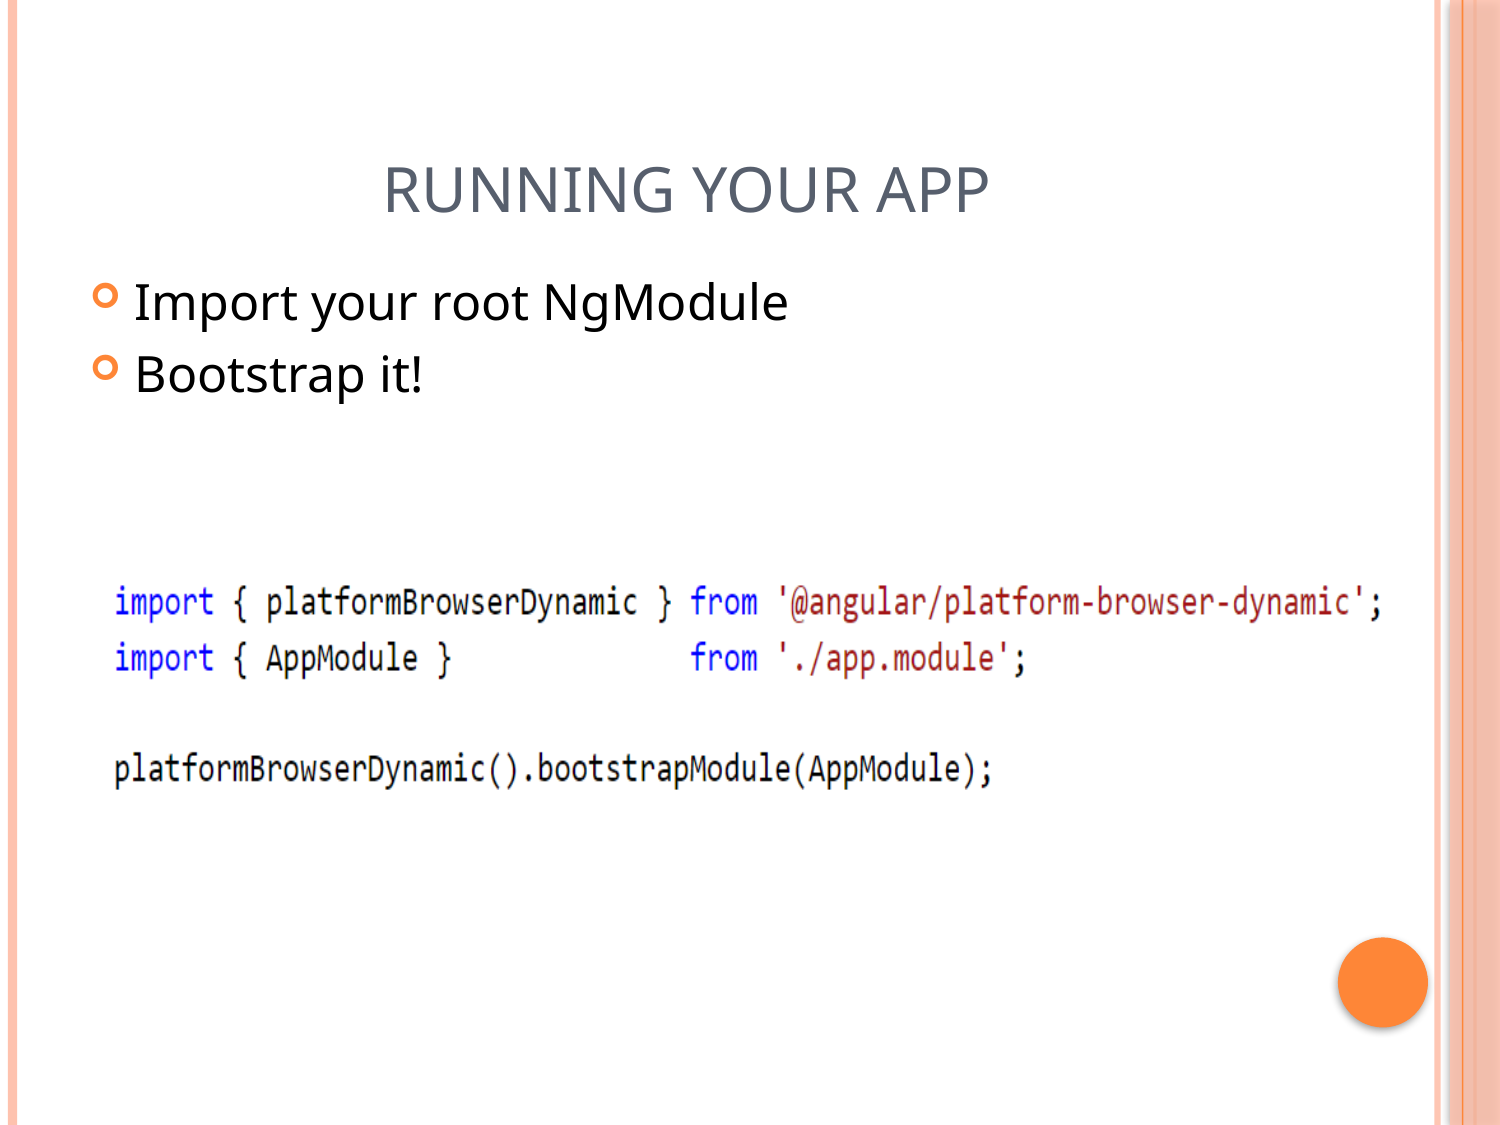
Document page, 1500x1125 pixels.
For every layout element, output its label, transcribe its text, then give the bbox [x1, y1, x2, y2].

title Running your app [75, 45, 1300, 233]
list Import your root NgModule Bootstrap it! [75, 262, 1300, 1062]
picture [108, 561, 1392, 808]
